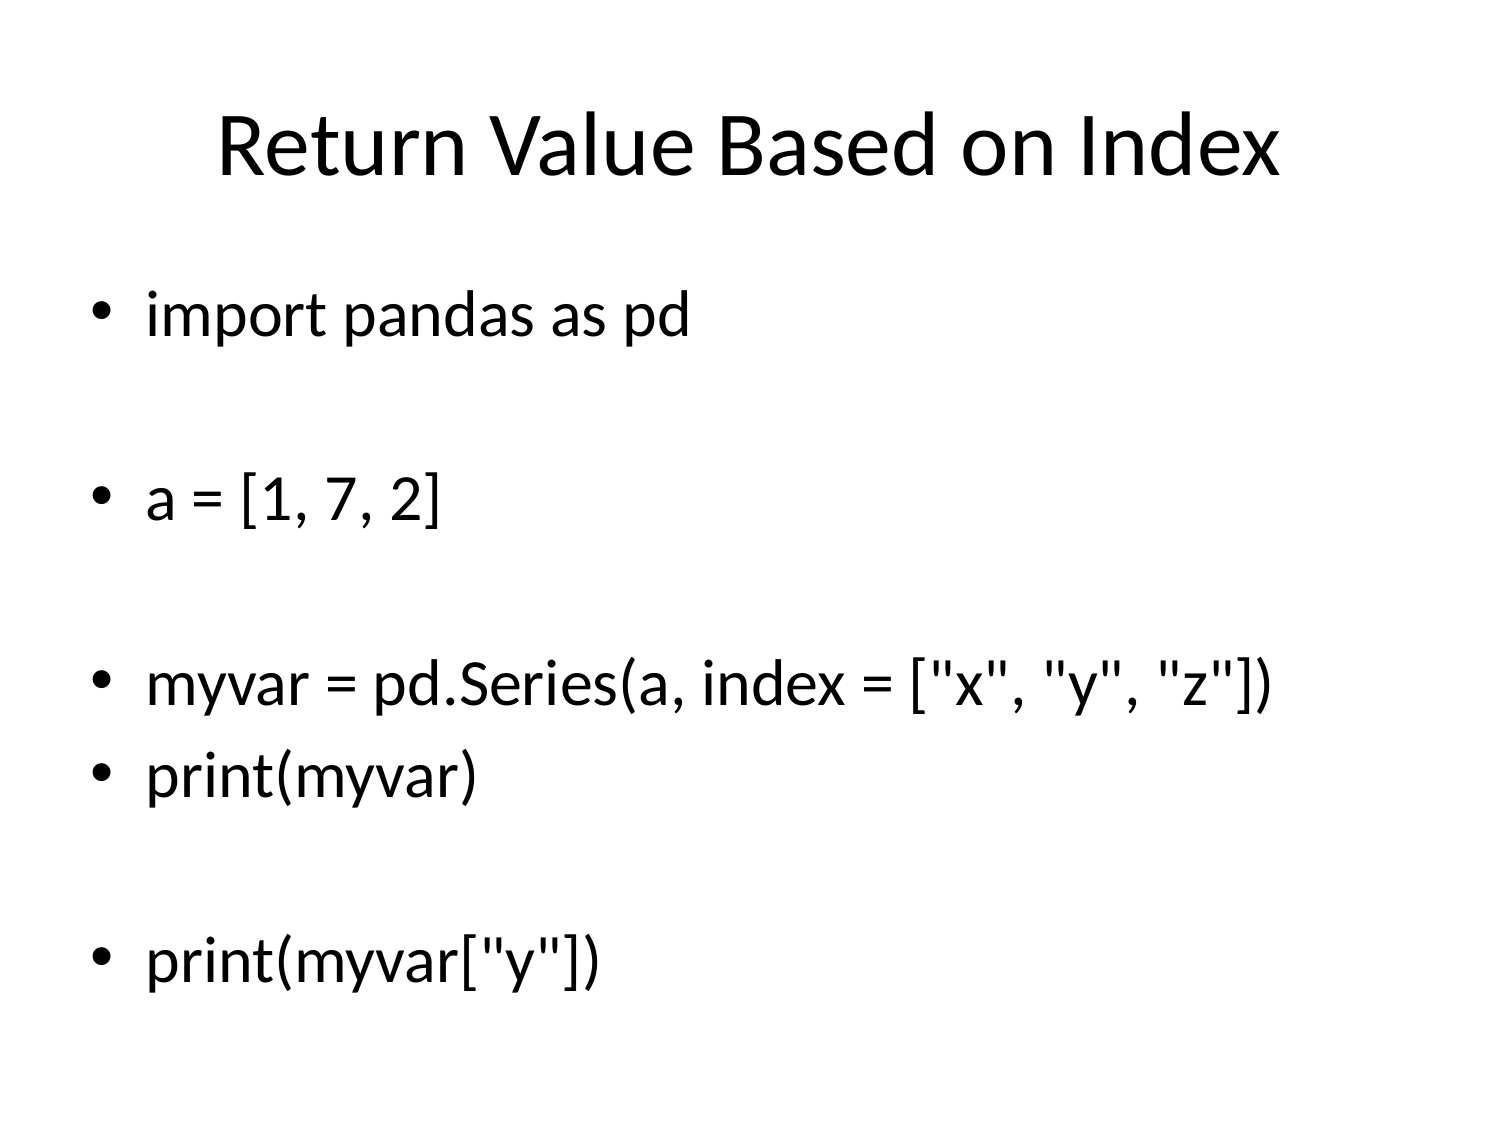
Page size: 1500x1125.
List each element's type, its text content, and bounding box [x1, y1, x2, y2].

title Return Value Based on Index [75, 45, 1425, 233]
list import pandas as pd a = [1, 7, 2] myvar = pd.Series(a, index = ["x", "y", "z"]) print(myvar) print(myvar["y"]) [75, 262, 1425, 1005]
